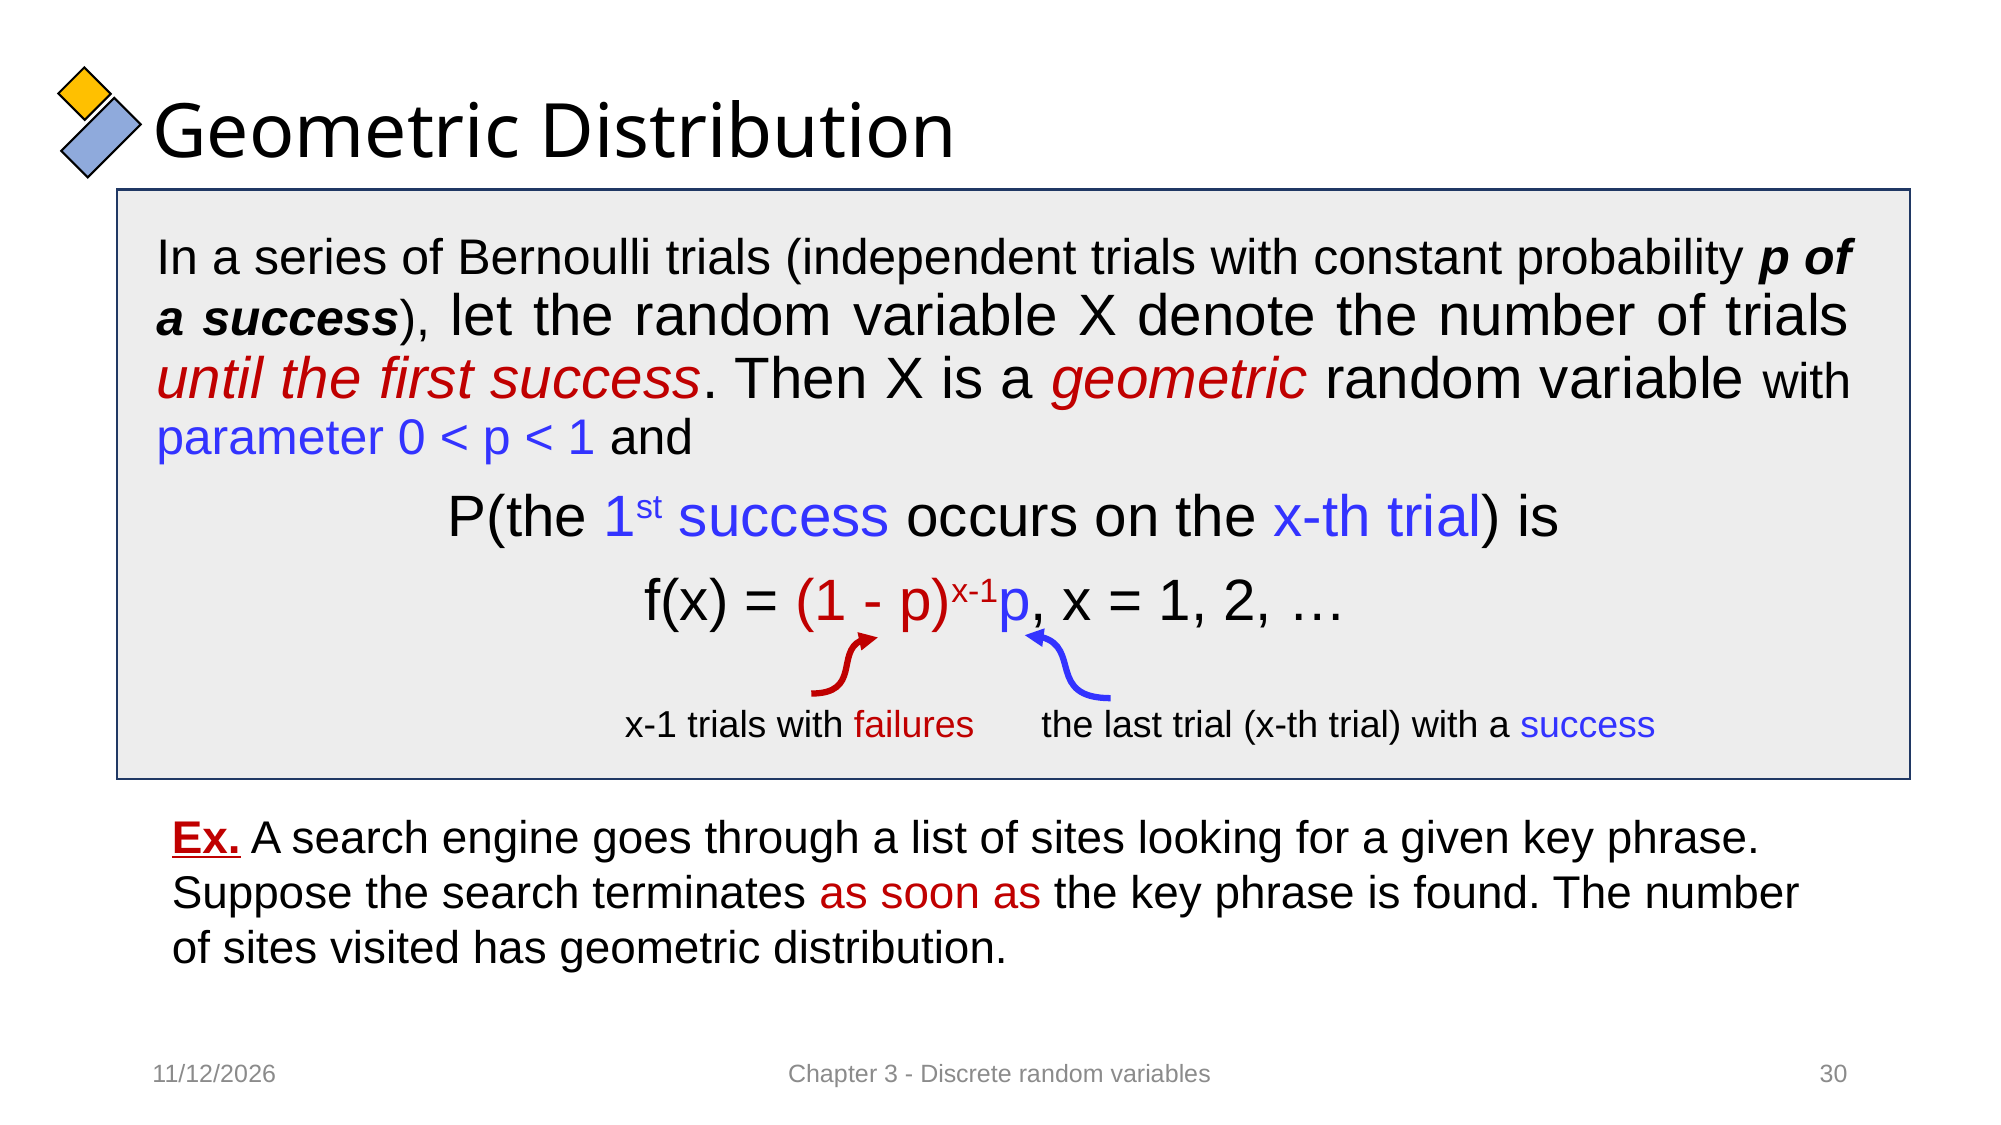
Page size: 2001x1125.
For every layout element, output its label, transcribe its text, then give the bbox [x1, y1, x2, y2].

text_box [116, 188, 141, 780]
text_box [811, 637, 878, 694]
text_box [1024, 635, 1111, 699]
text_box the last trial (x-th trial) with a success [1026, 693, 1682, 753]
slide_number 30 [1412, 1042, 1863, 1103]
title Geometric Distribution [137, 24, 1863, 242]
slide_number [137, 1042, 588, 1103]
text_box x-1 trials with failures [610, 693, 1000, 753]
list In a series of Bernoulli trials (independent trials with constant probability p of a success), let the random variable X denote the number of trials until the first success. Then X is a geometric random variable with parameter 0 < p < 1 and P(the 1st success occurs on the x-th trial) is f(x) = (1 - p)x-1p, x = 1, 2, … [141, 223, 1867, 938]
text_box [1863, 188, 1911, 780]
footer Chapter 3 - Discrete random variables [662, 1042, 1338, 1103]
text_box Ex. A search engine goes through a list of sites looking for a given key phrase. Suppose the search terminates as soon as the key phrase is found. The number of sites visited has geometric distribution. [157, 800, 1834, 980]
